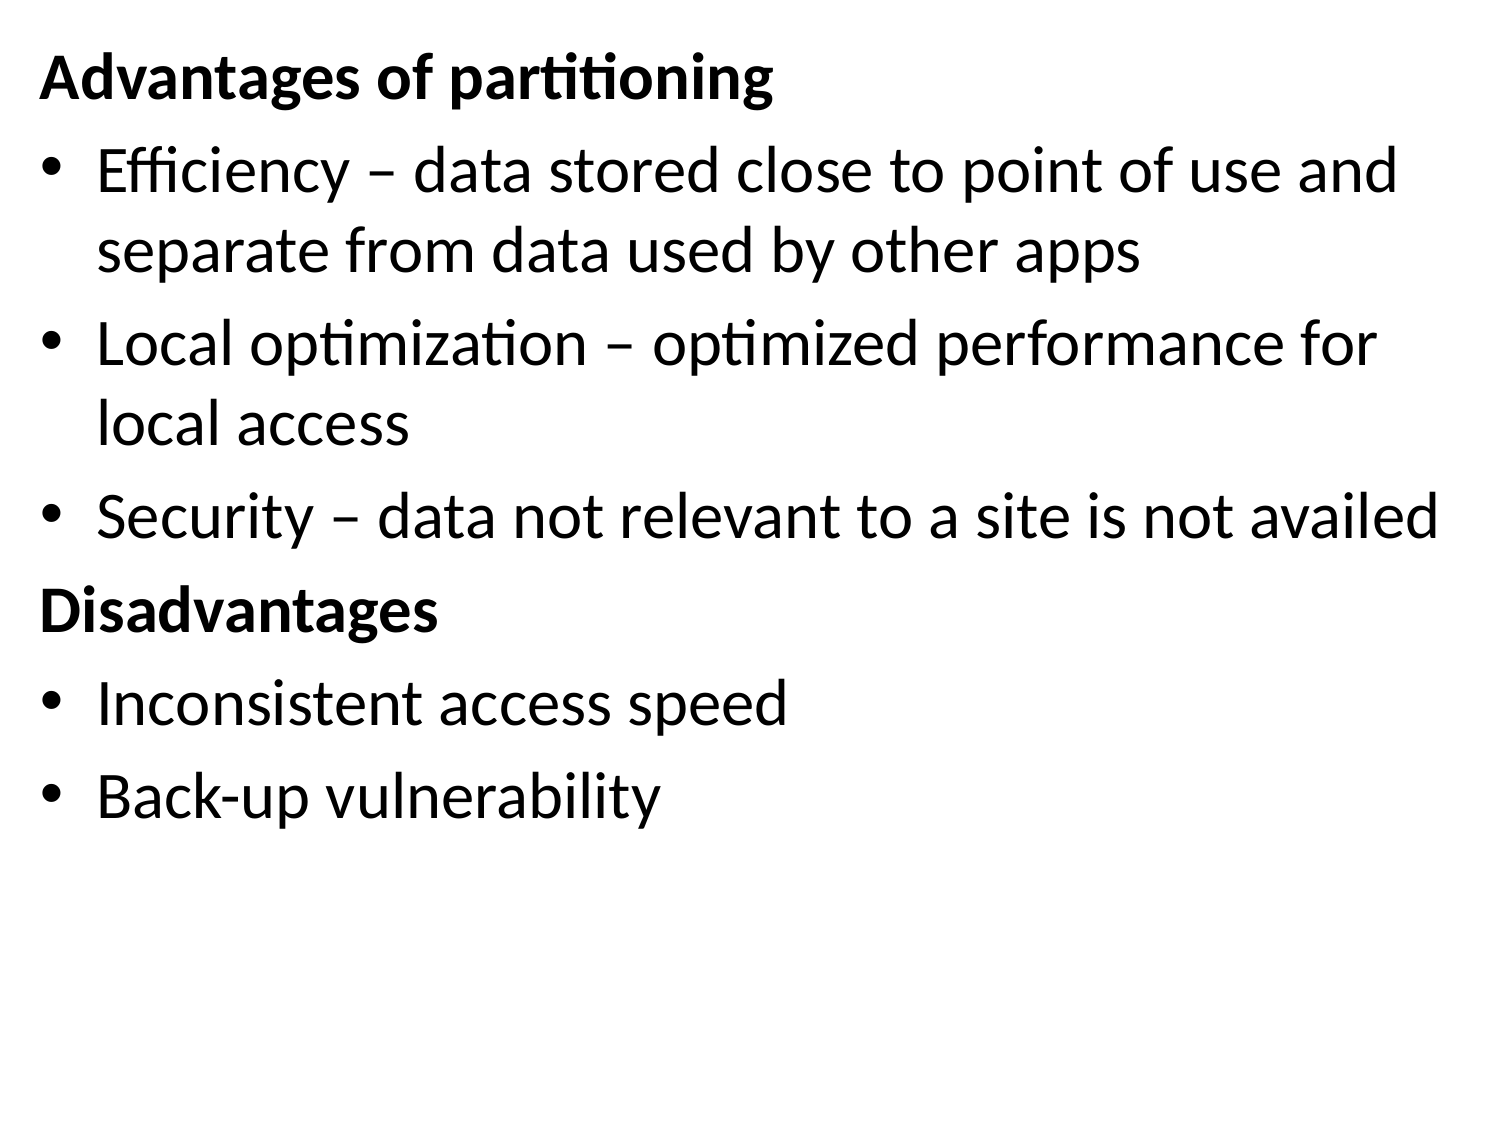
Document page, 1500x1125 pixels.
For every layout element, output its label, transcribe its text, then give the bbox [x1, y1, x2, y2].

list Advantages of partitioning Efficiency – data stored close to point of use and separate from data used by other apps Local optimization – optimized performance for local access Security – data not relevant to a site is not availed Disadvantages Inconsistent access speed Back-up vulnerability [24, 24, 1500, 1005]
